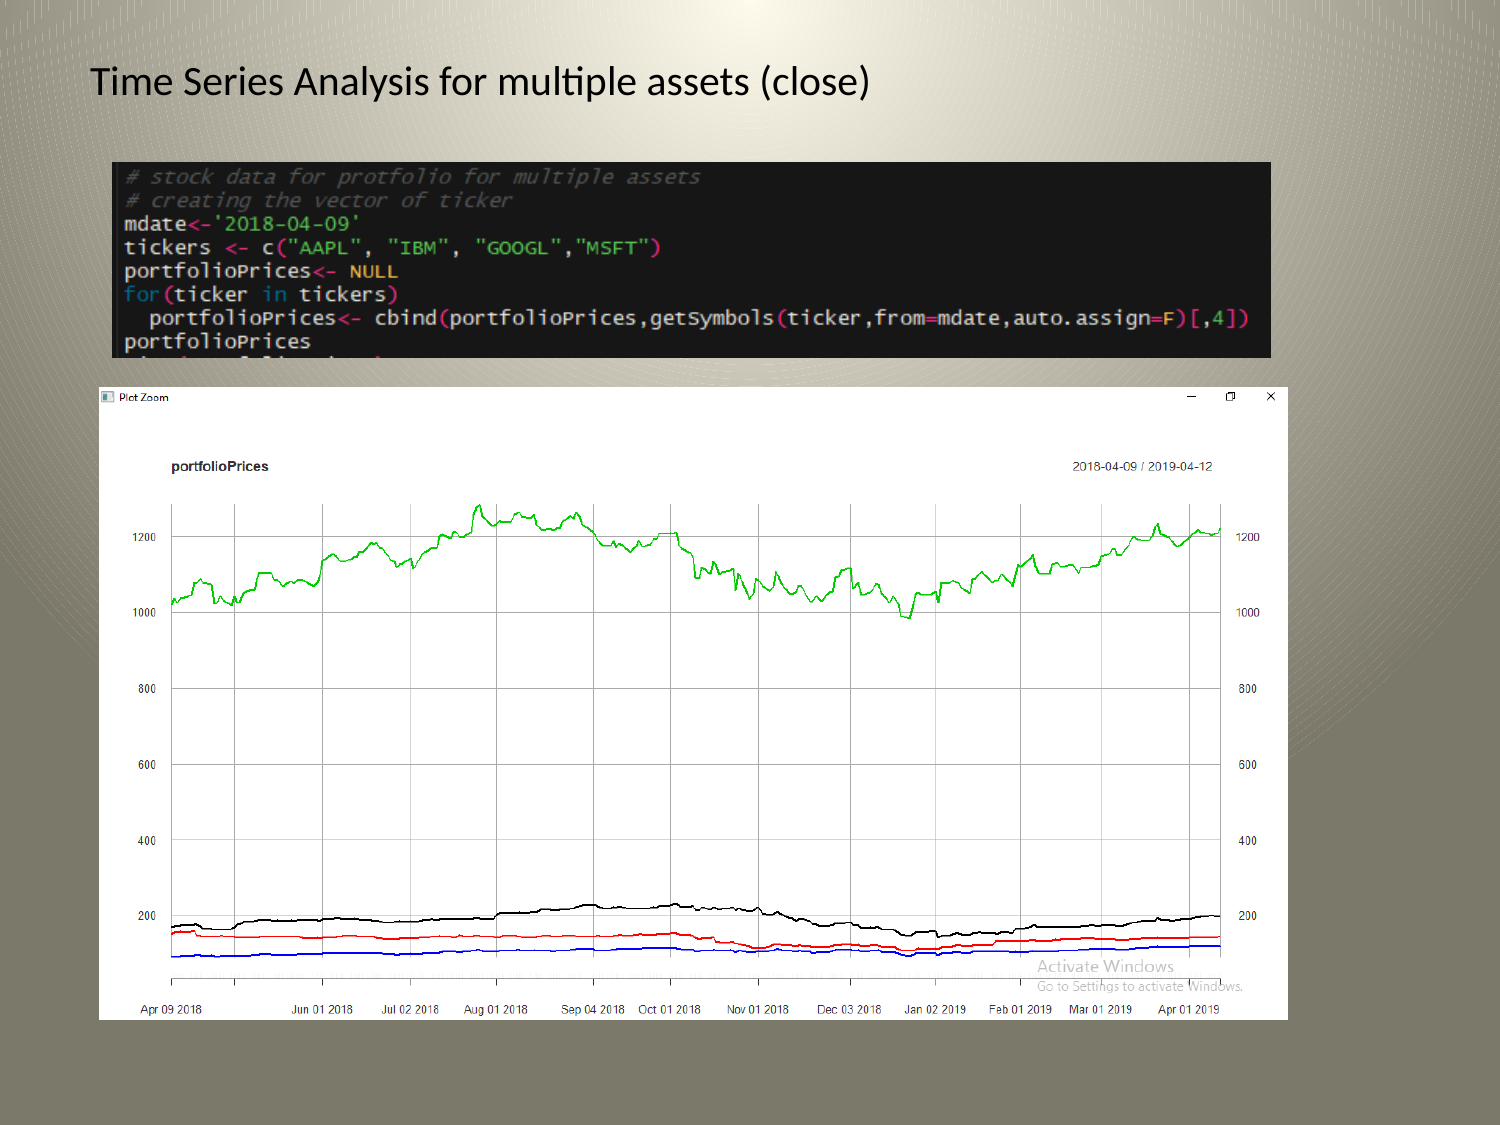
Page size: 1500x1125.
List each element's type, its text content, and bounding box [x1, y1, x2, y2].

picture [99, 387, 1288, 1020]
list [112, 162, 1271, 359]
title Time Series Analysis for multiple assets (close) [75, 45, 1425, 113]
